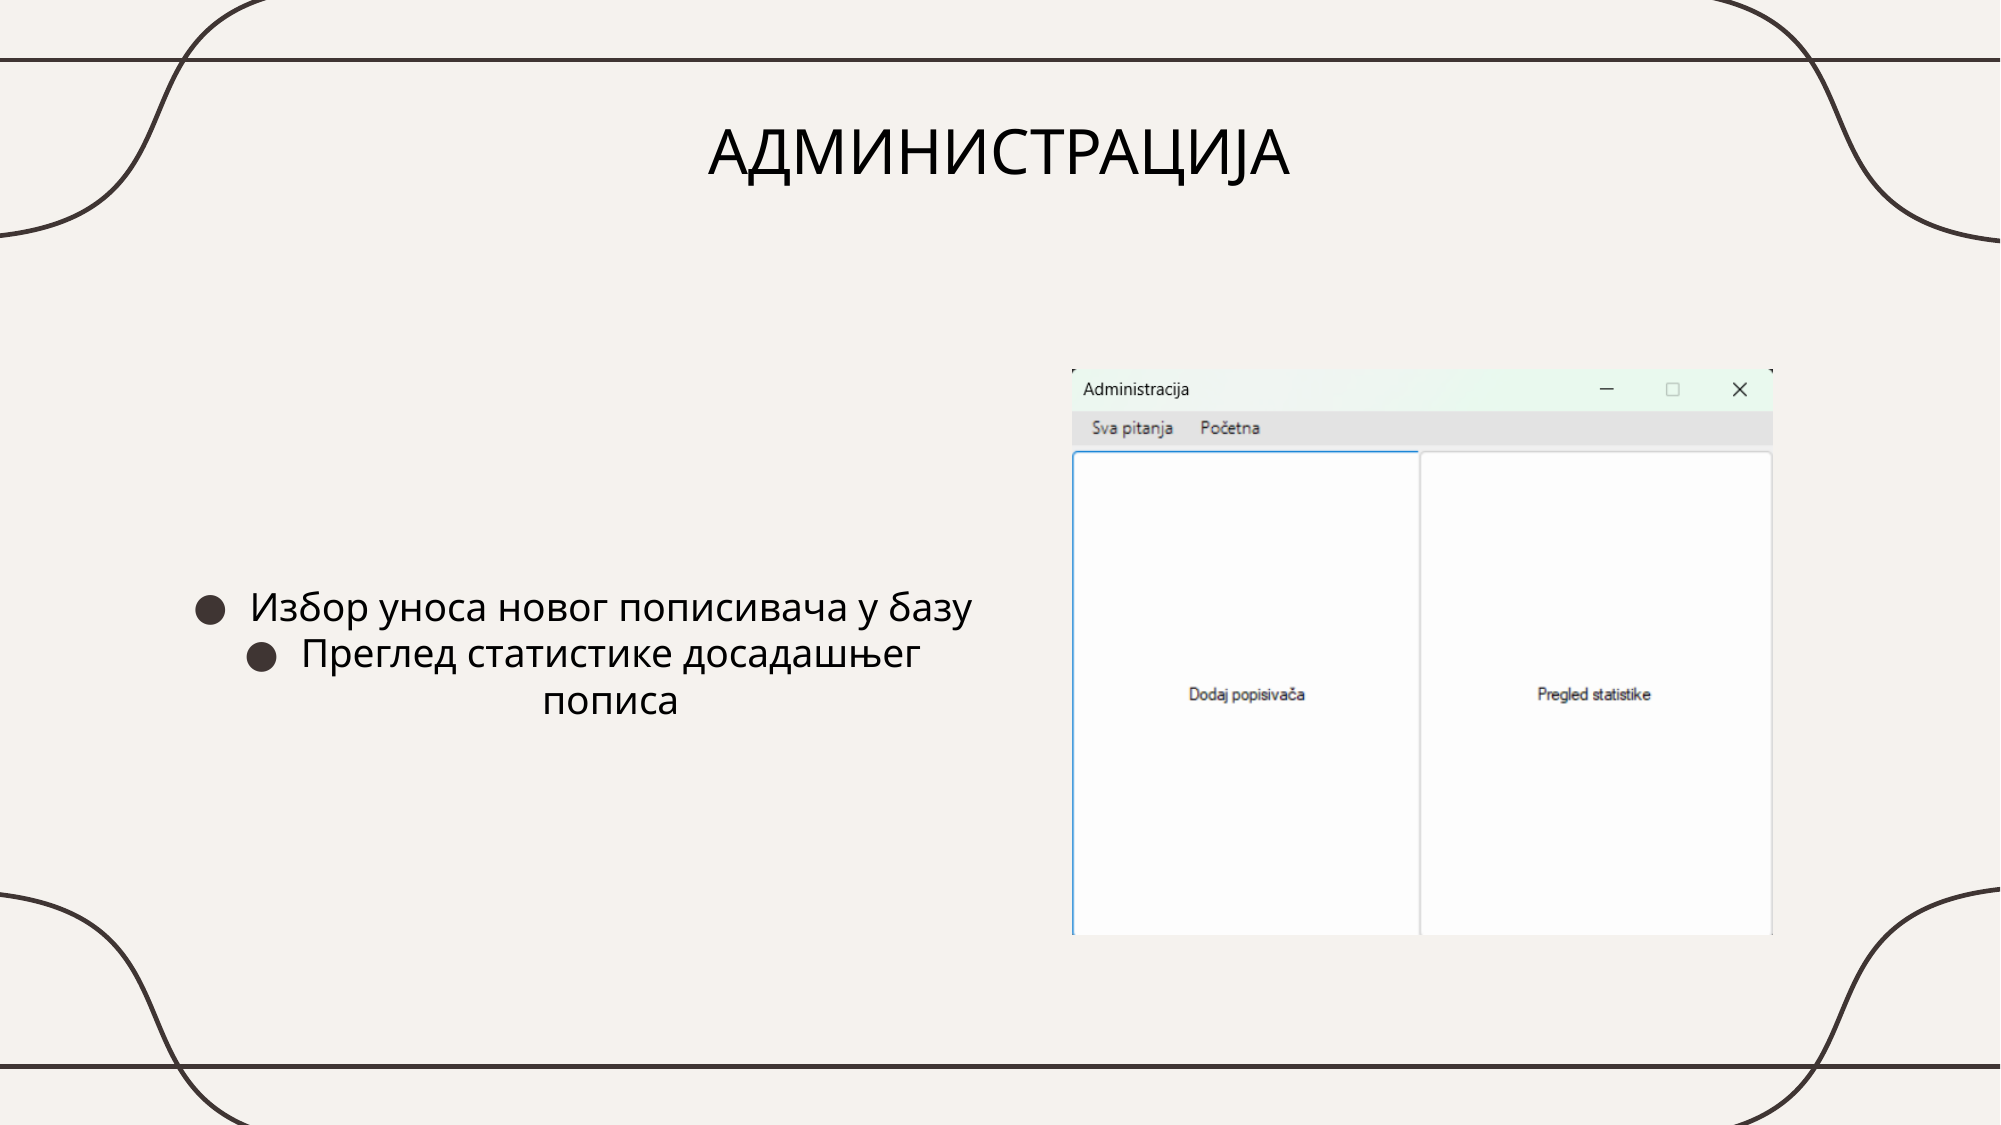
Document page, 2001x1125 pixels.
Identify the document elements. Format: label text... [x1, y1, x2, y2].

picture [1071, 369, 1774, 936]
subtitle Избор уноса новог пописивача у базу Преглед статистике досадашњег пописа [144, 336, 1011, 969]
title АДМИНИСТРАЦИЈА [335, 97, 1665, 223]
